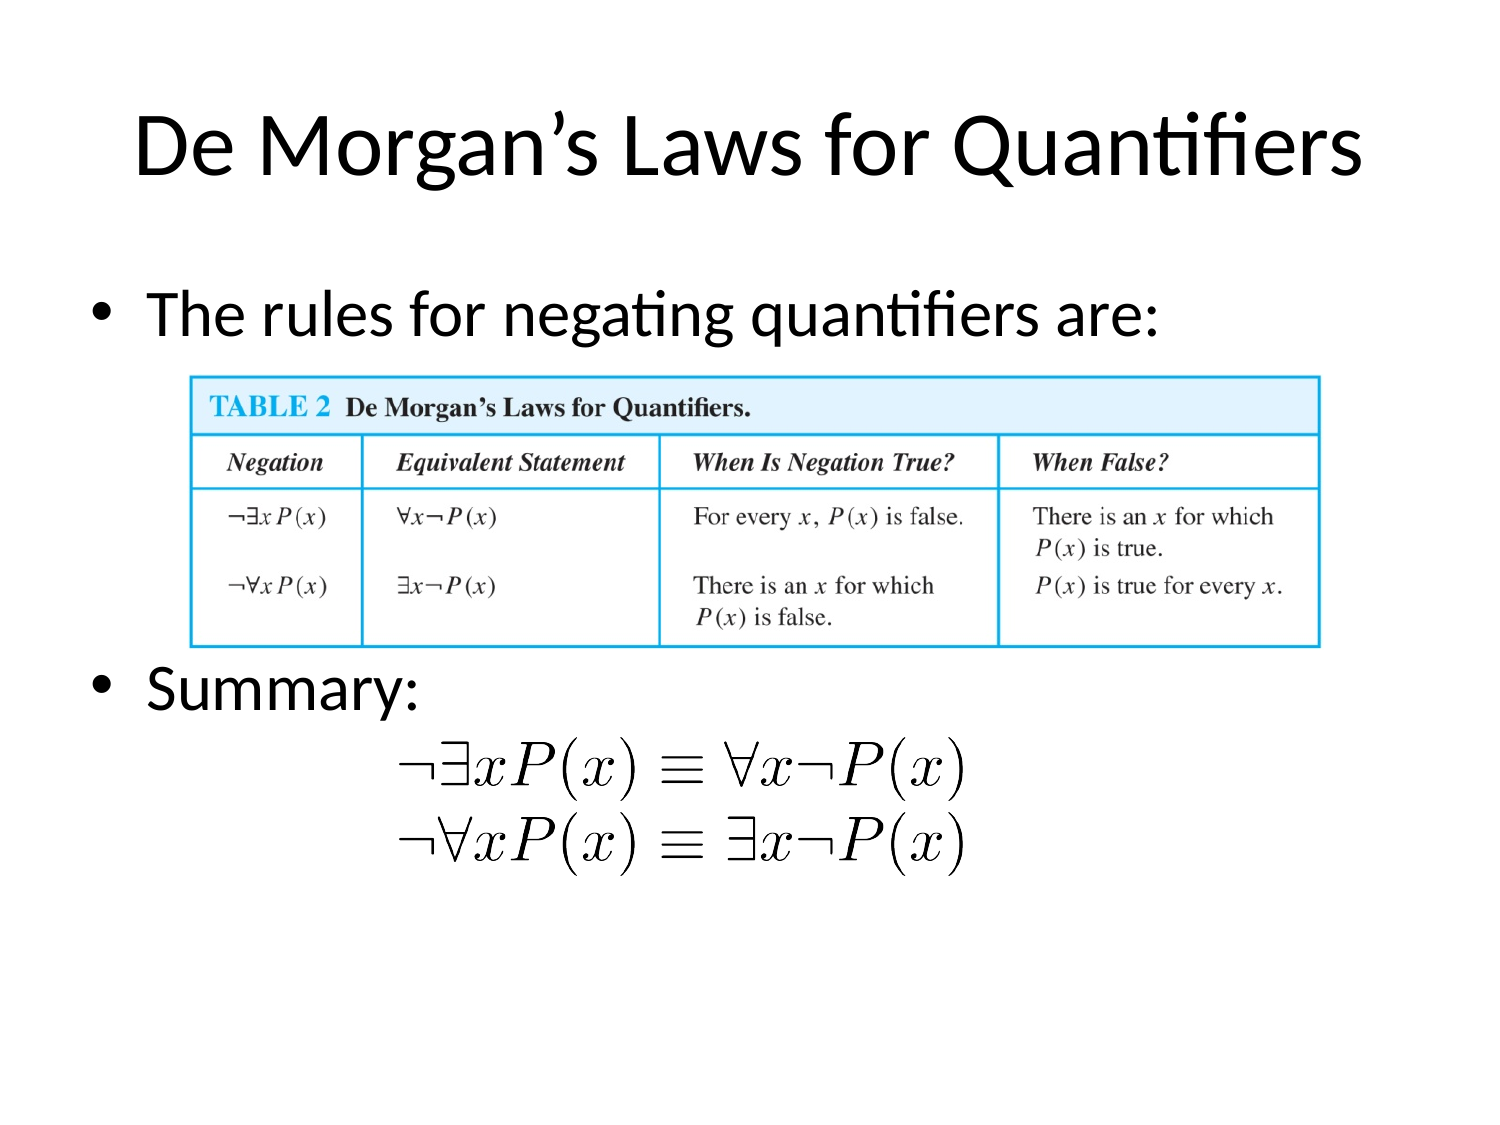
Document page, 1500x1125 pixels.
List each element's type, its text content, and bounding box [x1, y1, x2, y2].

picture [399, 812, 964, 876]
picture [399, 737, 964, 801]
list The rules for negating quantifiers are: Summary: [75, 262, 1425, 1005]
picture [187, 374, 1324, 651]
title De Morgan’s Laws for Quantifiers [75, 45, 1425, 233]
